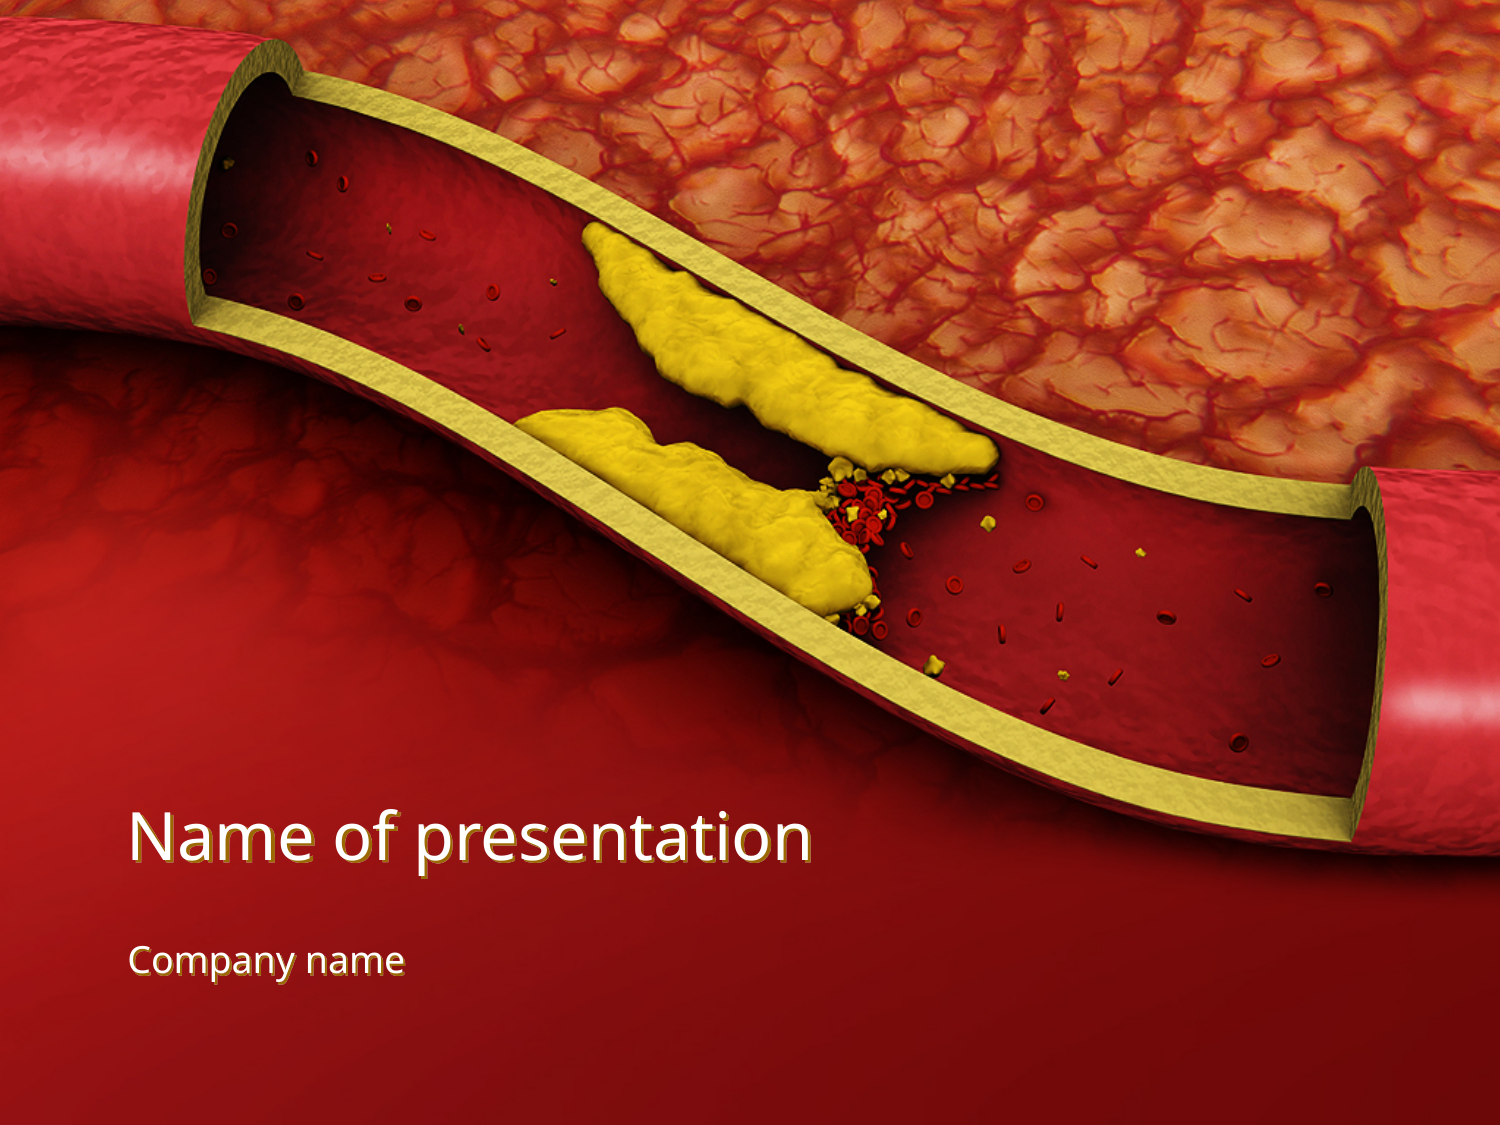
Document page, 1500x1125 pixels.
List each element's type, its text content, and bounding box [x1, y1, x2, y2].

subtitle Company name [112, 928, 892, 1047]
title Name of presentation [111, 751, 892, 917]
picture [0, 0, 1500, 1125]
